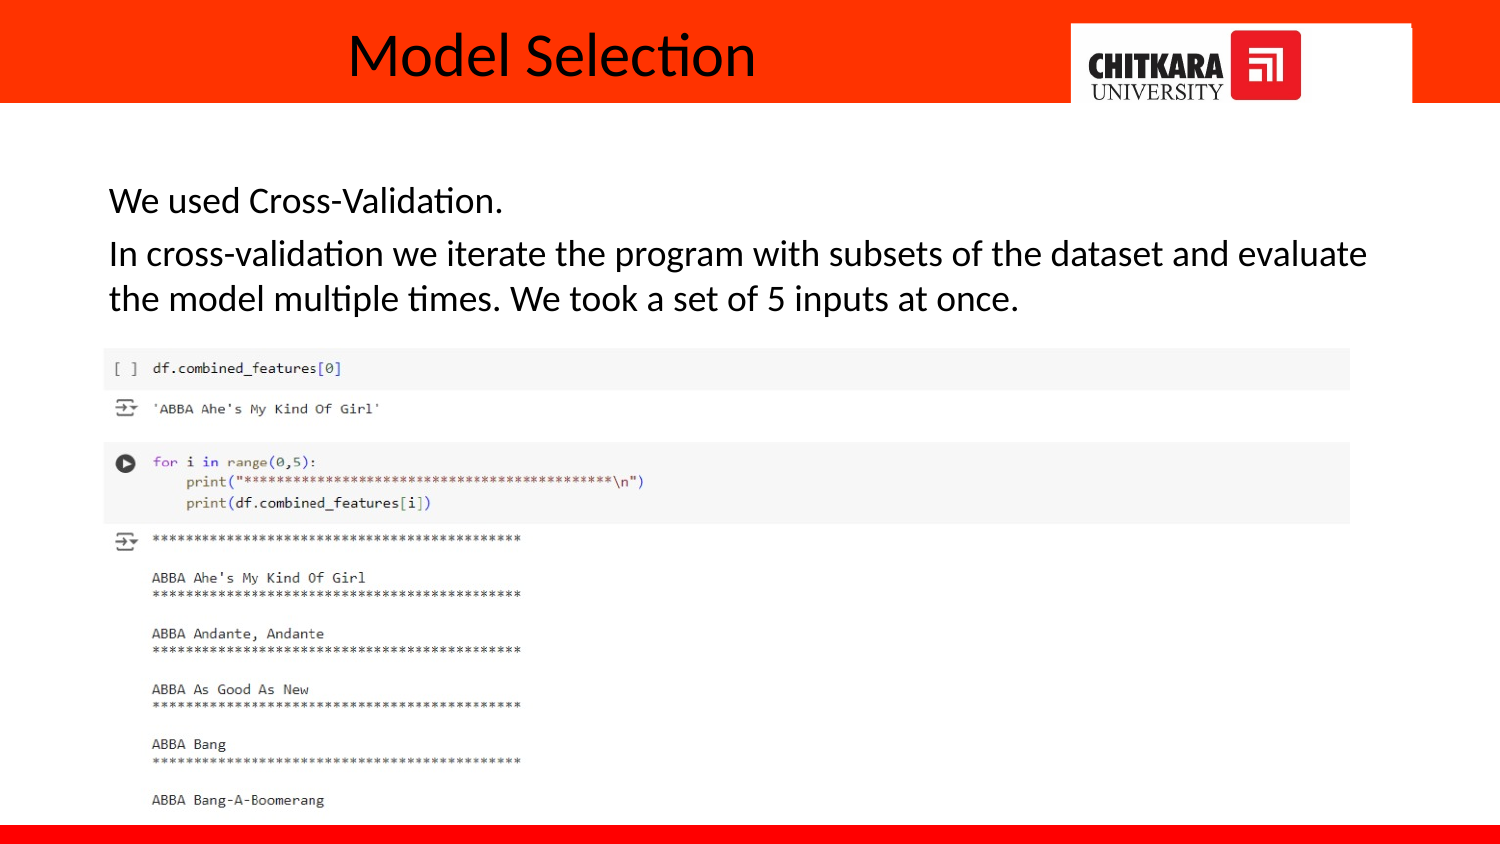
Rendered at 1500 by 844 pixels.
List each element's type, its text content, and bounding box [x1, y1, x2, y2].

list We used Cross-Validation. In cross-validation we iterate the program with subsets of the dataset and evaluate the model multiple times. We took a set of 5 inputs at once. [75, 168, 1425, 726]
picture [92, 346, 1351, 821]
picture [1074, 28, 1312, 103]
title Model Selection [0, 0, 1063, 104]
